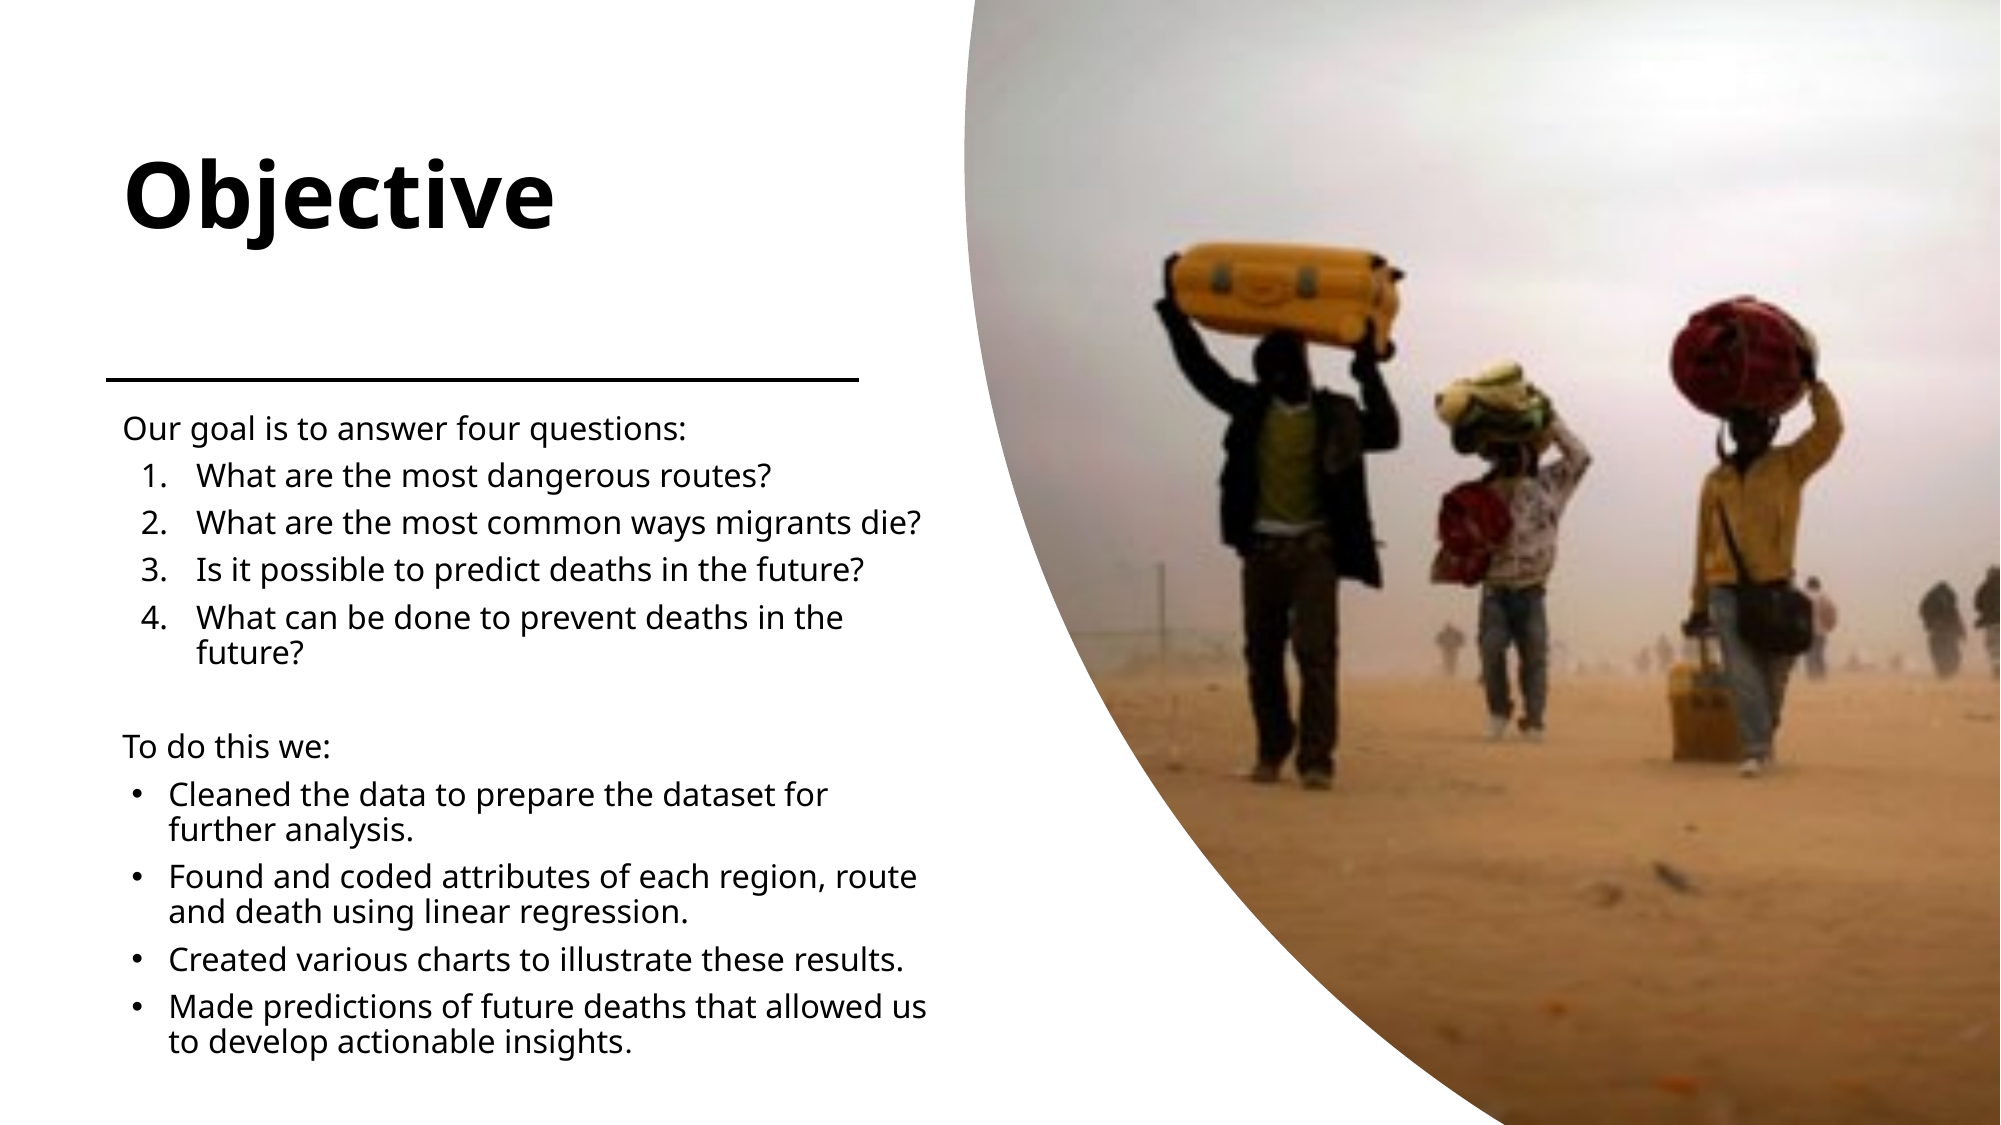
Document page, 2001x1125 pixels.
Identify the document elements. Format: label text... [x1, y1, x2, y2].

text_box Our goal is to answer four questions: What are the most dangerous routes? What are the most common ways migrants die? Is it possible to predict deaths in the future? What can be done to prevent deaths in the future? To do this we: Cleaned the data to prepare the dataset for further analysis. Found and coded attributes of each region, route and death using linear regression. Created various charts to illustrate these results. Made predictions of future deaths that allowed us to develop actionable insights. [107, 404, 948, 1086]
picture [964, 0, 2000, 1125]
title Objective [107, 59, 948, 338]
